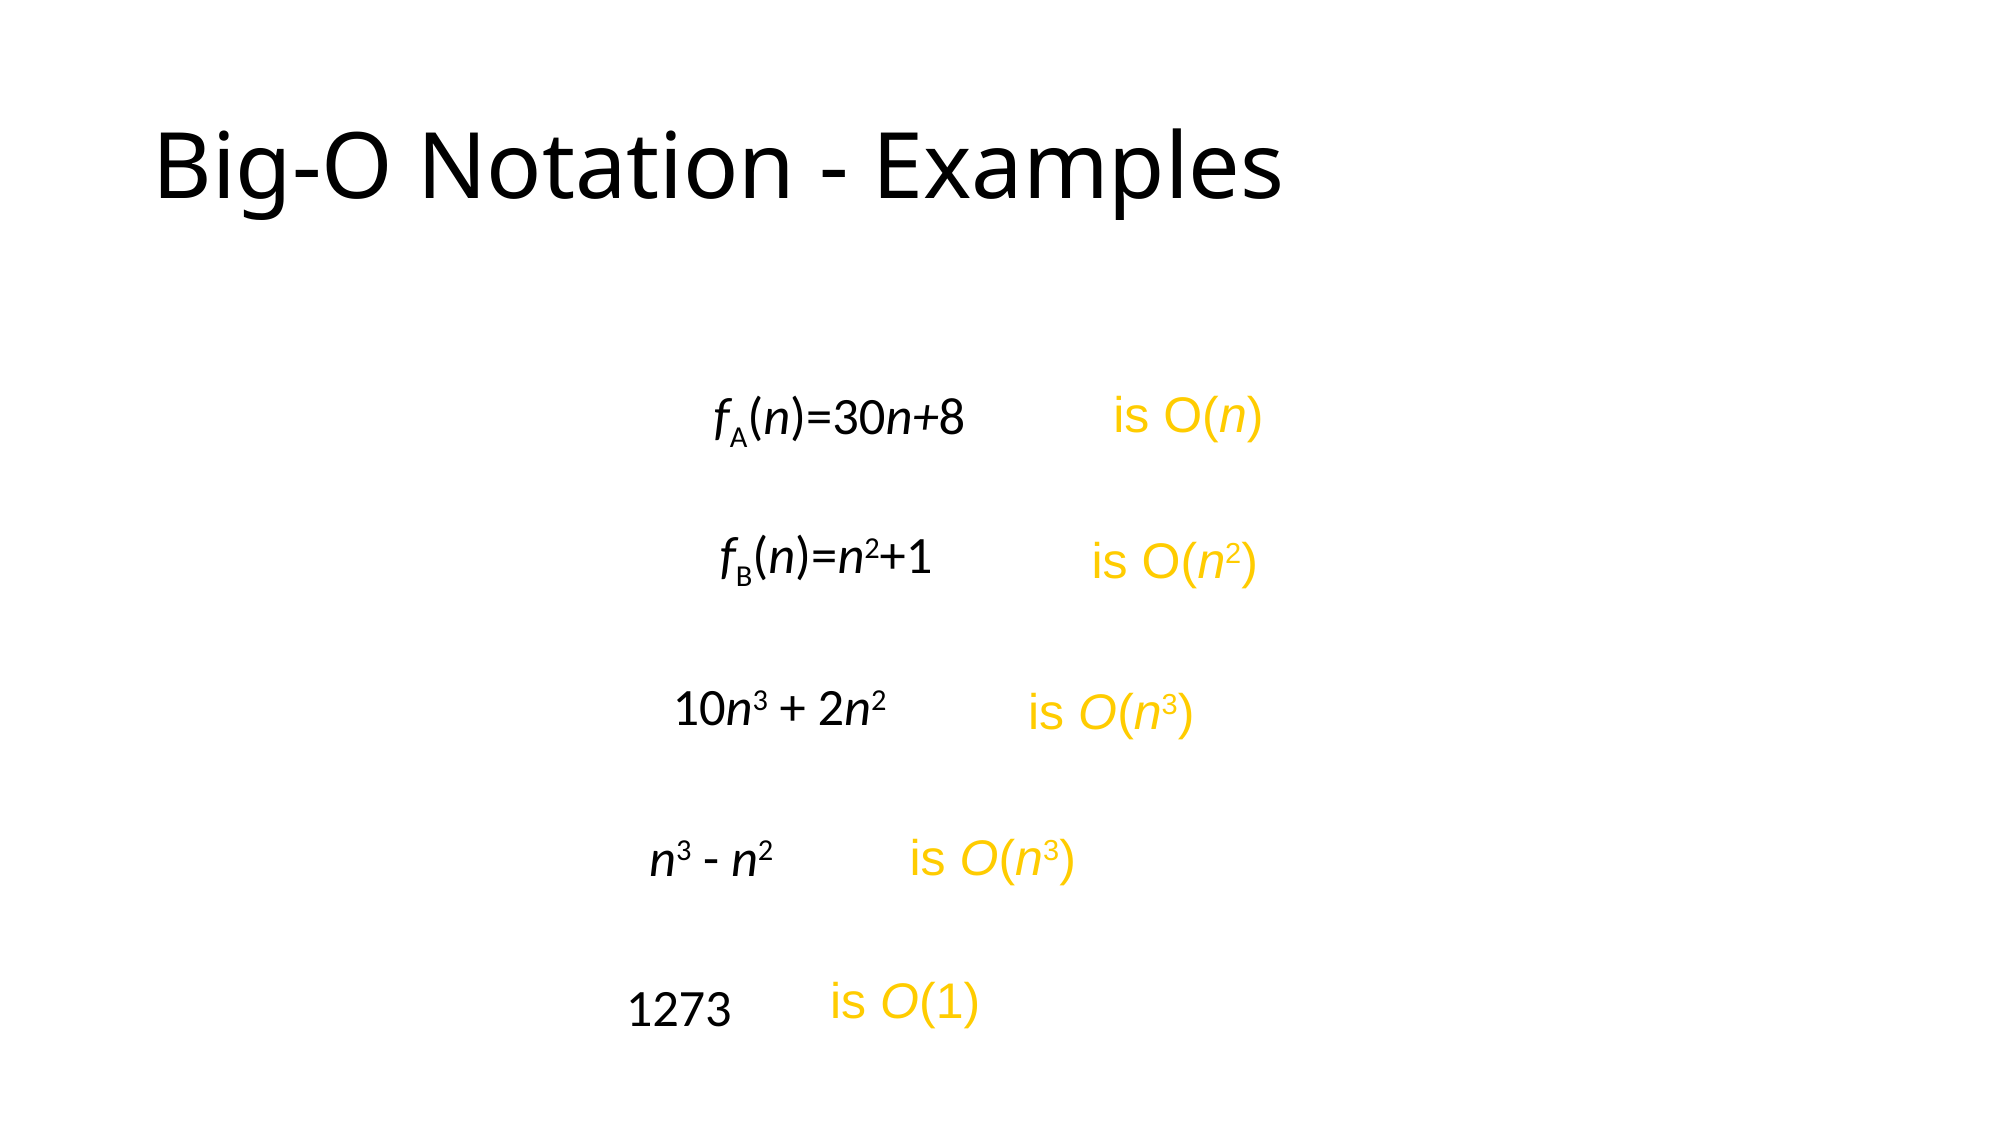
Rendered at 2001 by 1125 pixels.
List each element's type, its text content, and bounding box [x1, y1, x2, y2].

list fA(n)=30n+8 fB(n)=n2+1 10n3 + 2n2 n3 - n2 1273 [387, 299, 1663, 1050]
text_box is O(n3) [894, 824, 1091, 894]
title Big-O Notation - Examples [137, 59, 1863, 278]
text_box is O(n2) [1076, 527, 1274, 597]
text_box is O(1) [815, 967, 996, 1037]
text_box is O(n) [1098, 374, 1293, 450]
text_box is O(n3) [1013, 679, 1224, 748]
